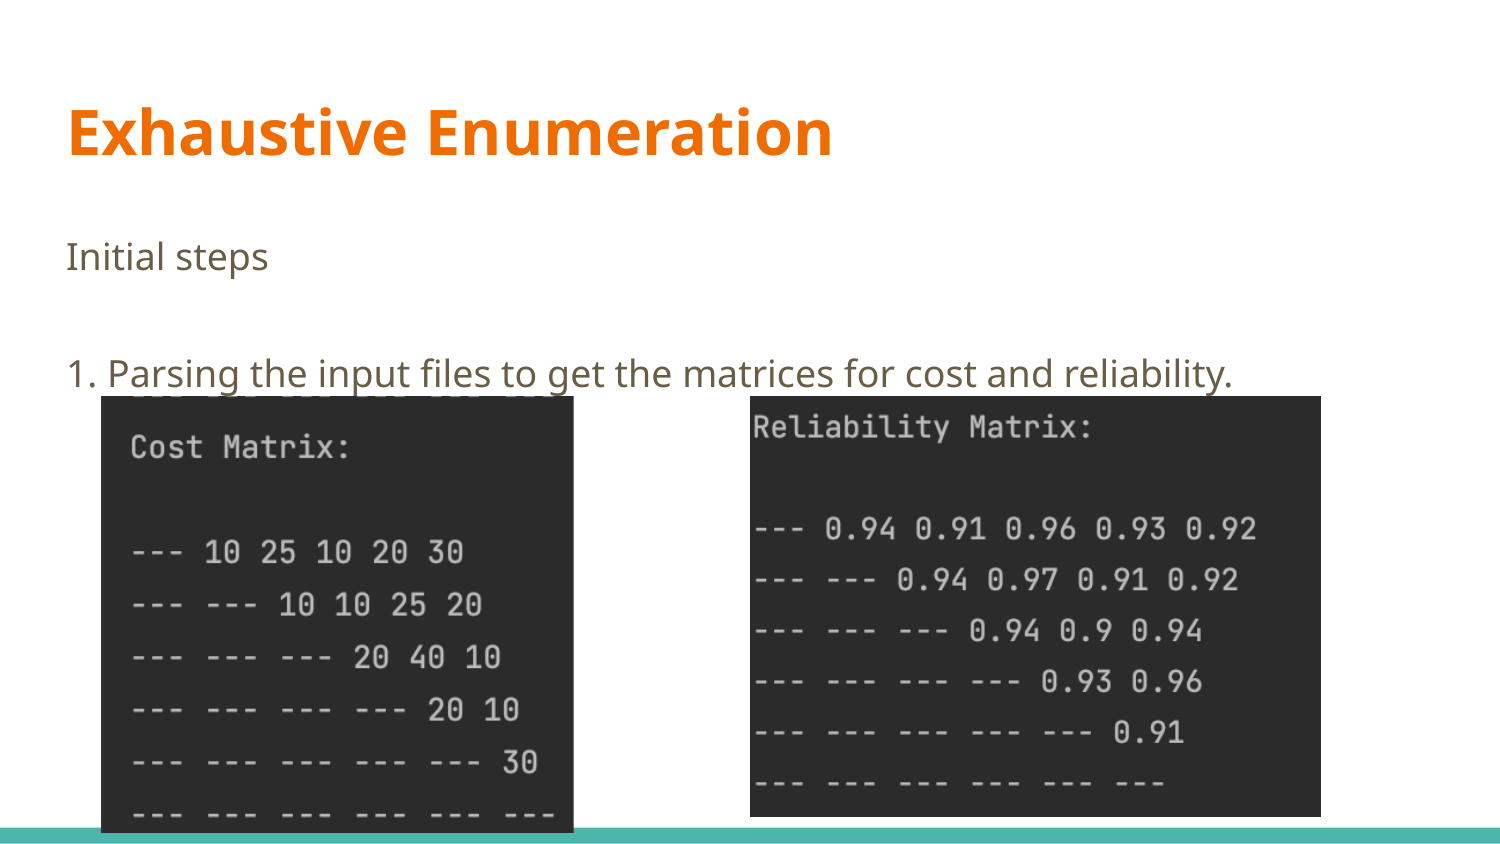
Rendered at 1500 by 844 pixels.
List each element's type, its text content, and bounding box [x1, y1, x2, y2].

list Initial steps 1. Parsing the input files to get the matrices for cost and reliability. [51, 207, 1449, 750]
picture [100, 395, 574, 833]
picture [749, 395, 1321, 817]
title Exhaustive Enumeration [51, 72, 1449, 189]
